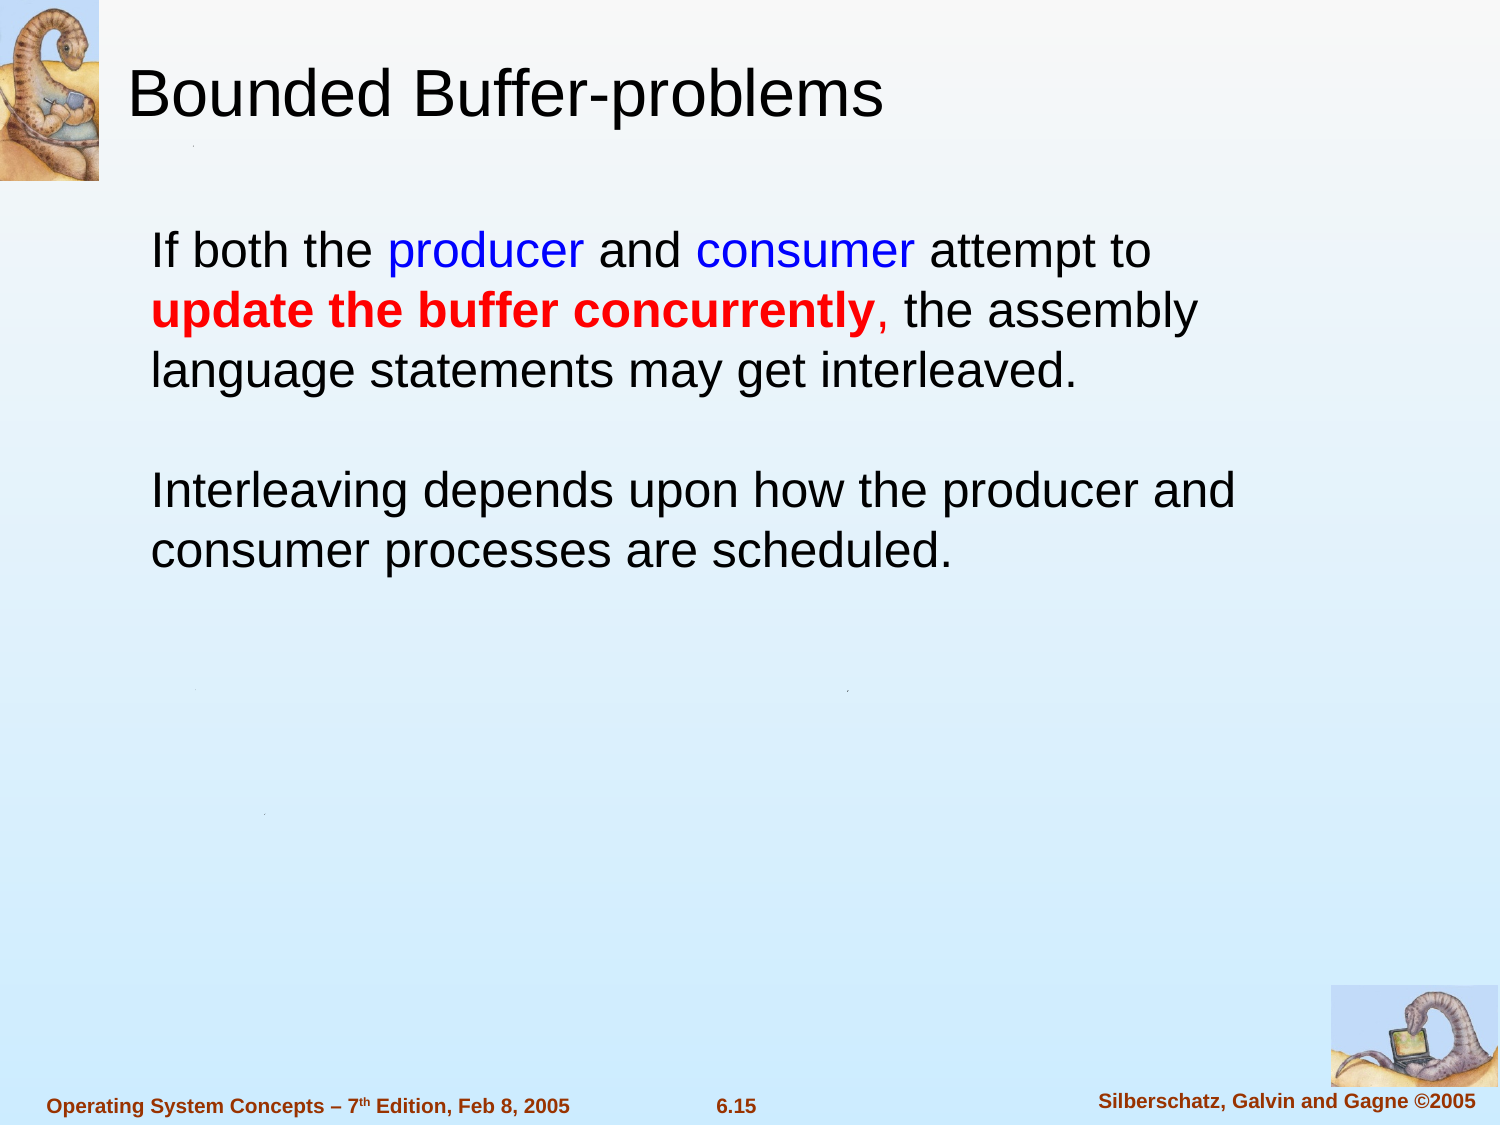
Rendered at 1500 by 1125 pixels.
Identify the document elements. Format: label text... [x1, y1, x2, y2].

picture [0, 0, 99, 181]
picture [1331, 985, 1498, 1087]
title Bounded Buffer-problems [112, 37, 1438, 138]
list If both the producer and consumer attempt to update the buffer concurrently, the assembly language statements may get interleaved. Interleaving depends upon how the producer and consumer processes are scheduled. [135, 210, 1342, 946]
